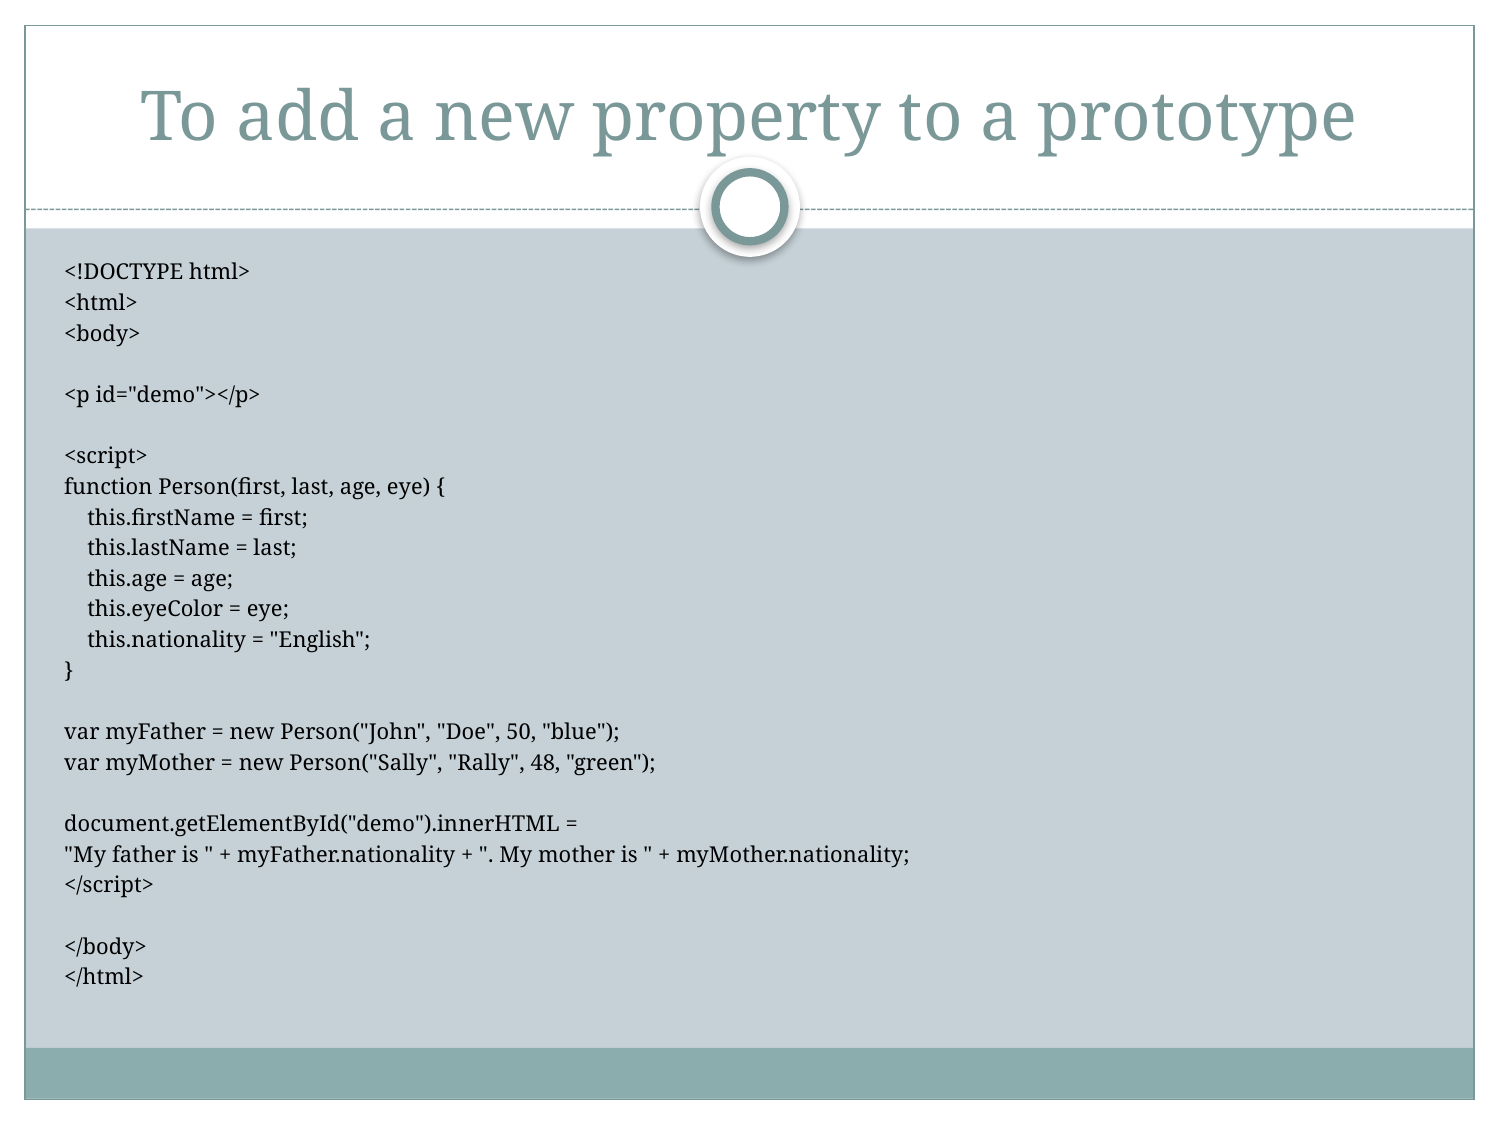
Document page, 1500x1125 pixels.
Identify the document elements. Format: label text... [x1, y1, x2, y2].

title To add a new property to a prototype [49, 37, 1450, 162]
list <!DOCTYPE html> <html> <body> <p id="demo"></p> <script> function Person(first, last, age, eye) { this.firstName = first; this.lastName = last; this.age = age; this.eyeColor = eye; this.nationality = "English"; } var myFather = new Person("John", "Doe", 50, "blue"); var myMother = new Person("Sally", "Rally", 48, "green"); document.getElementById("demo").innerHTML = "My father is " + myFather.nationality + ". My mother is " + myMother.nationality; </script> </body> </html> [49, 250, 1445, 1001]
